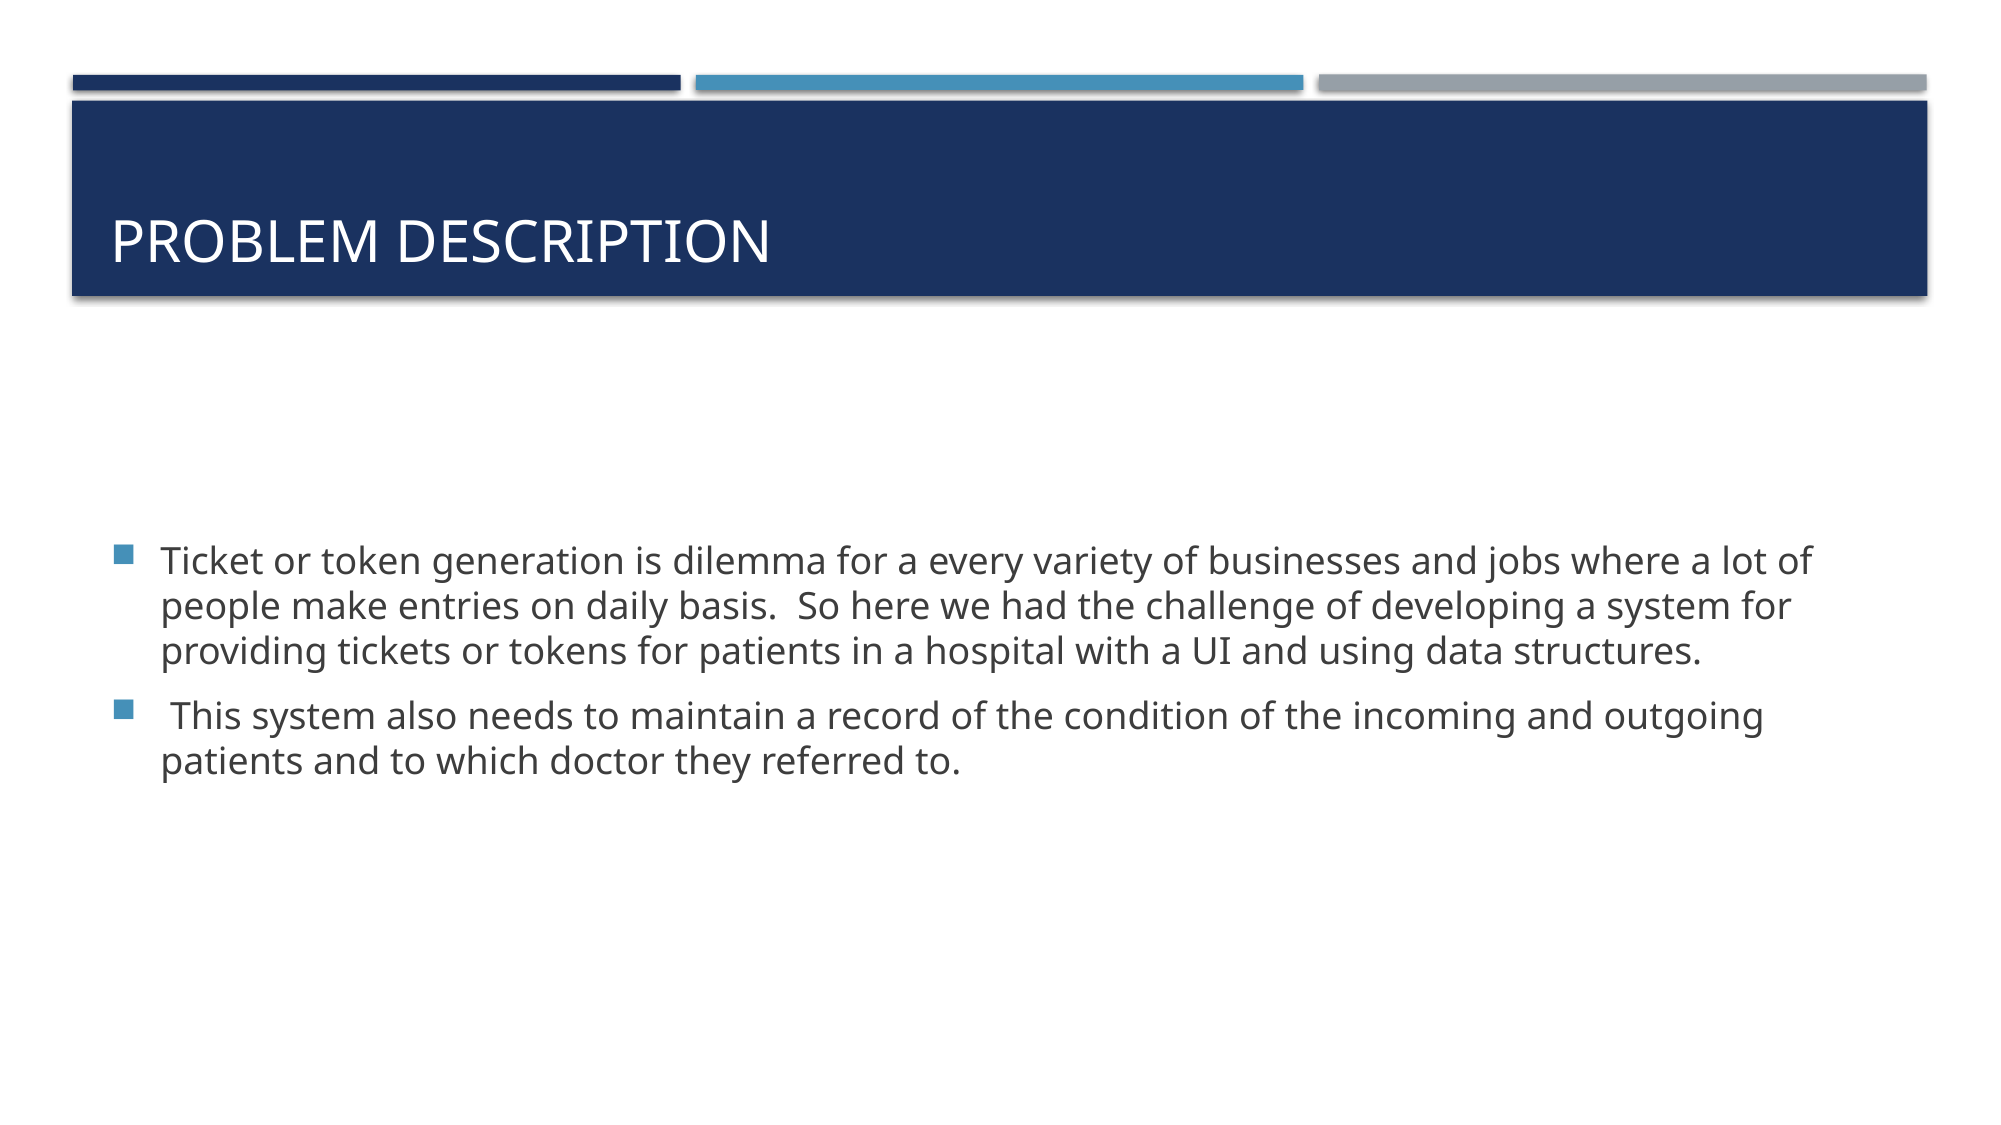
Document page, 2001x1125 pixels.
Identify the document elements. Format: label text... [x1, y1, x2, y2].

list Ticket or token generation is dilemma for a every variety of businesses and jobs where a lot of people make entries on daily basis. So here we had the challenge of developing a system for providing tickets or tokens for patients in a hospital with a UI and using data structures. This system also needs to maintain a record of the condition of the incoming and outgoing patients and to which doctor they referred to. [95, 357, 1905, 962]
title PROBLEM DESCRIPTION [95, 115, 1905, 282]
